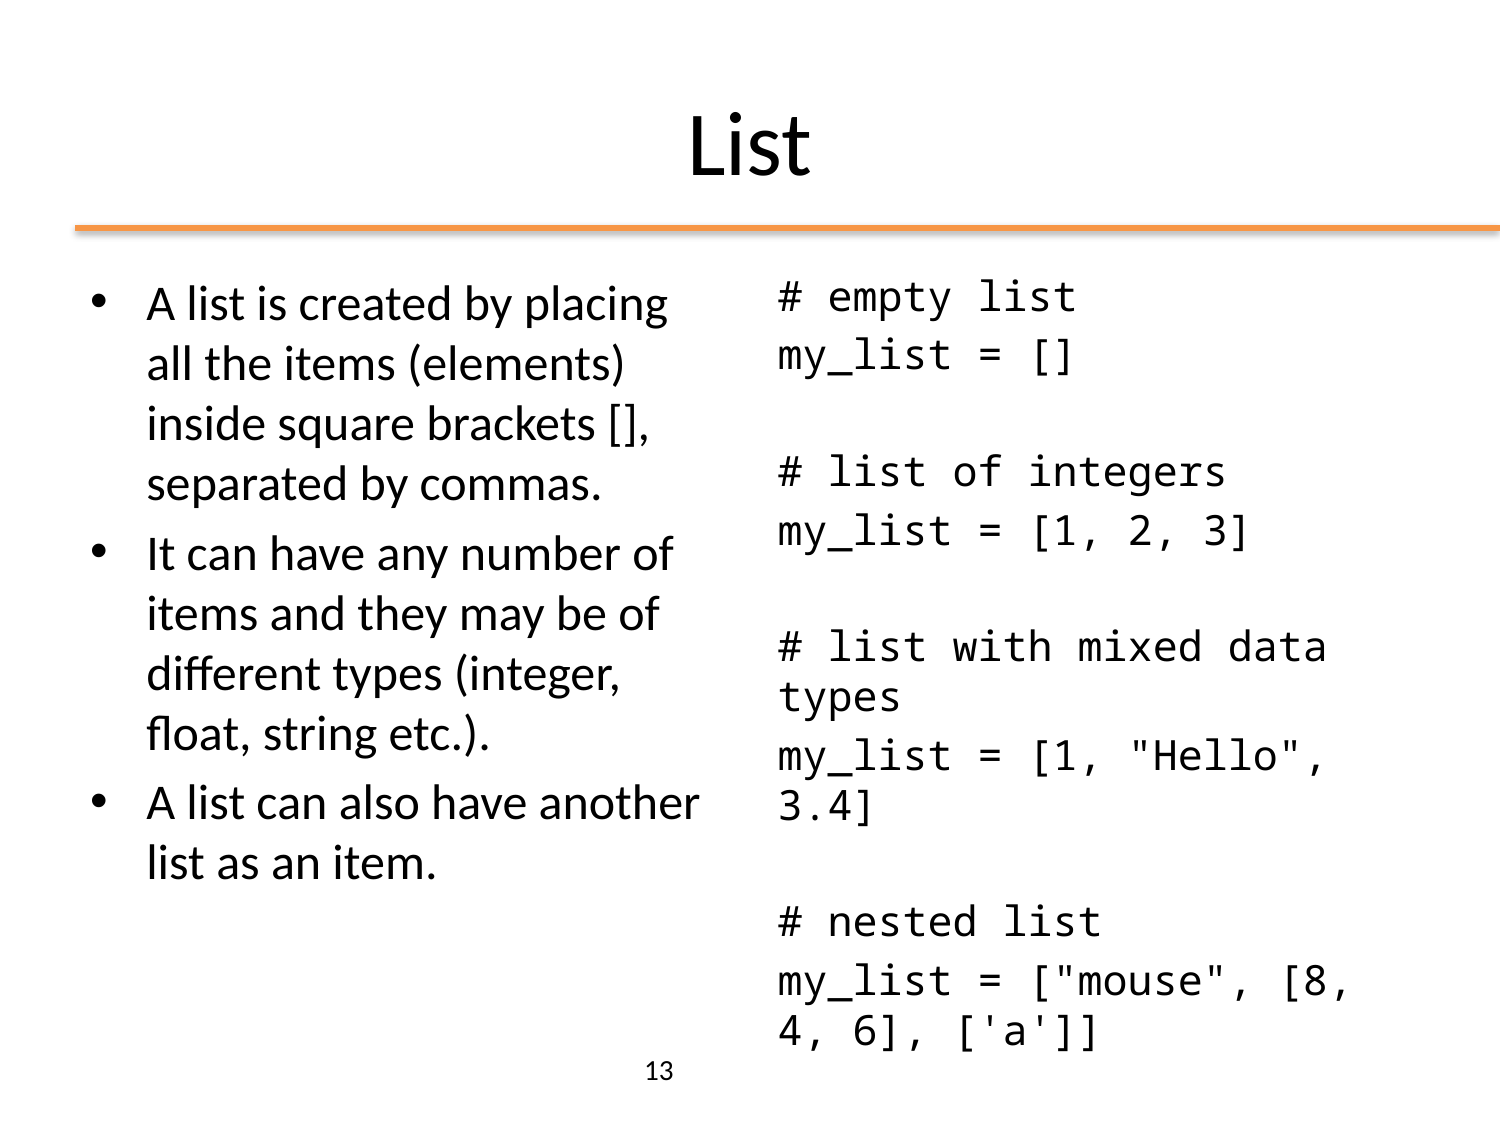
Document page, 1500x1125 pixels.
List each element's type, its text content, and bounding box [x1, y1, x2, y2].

title List [75, 45, 1425, 233]
list A list is created by placing all the items (elements) inside square brackets [], separated by commas. It can have any number of items and they may be of different types (integer, float, string etc.). A list can also have another list as an item. [75, 262, 738, 1005]
slide_number 13 [629, 1043, 1425, 1104]
list # empty list my_list = [] # list of integers my_list = [1, 2, 3] # list with mixed data types my_list = [1, "Hello", 3.4] # nested list my_list = ["mouse", [8, 4, 6], ['a']] [762, 262, 1425, 1005]
